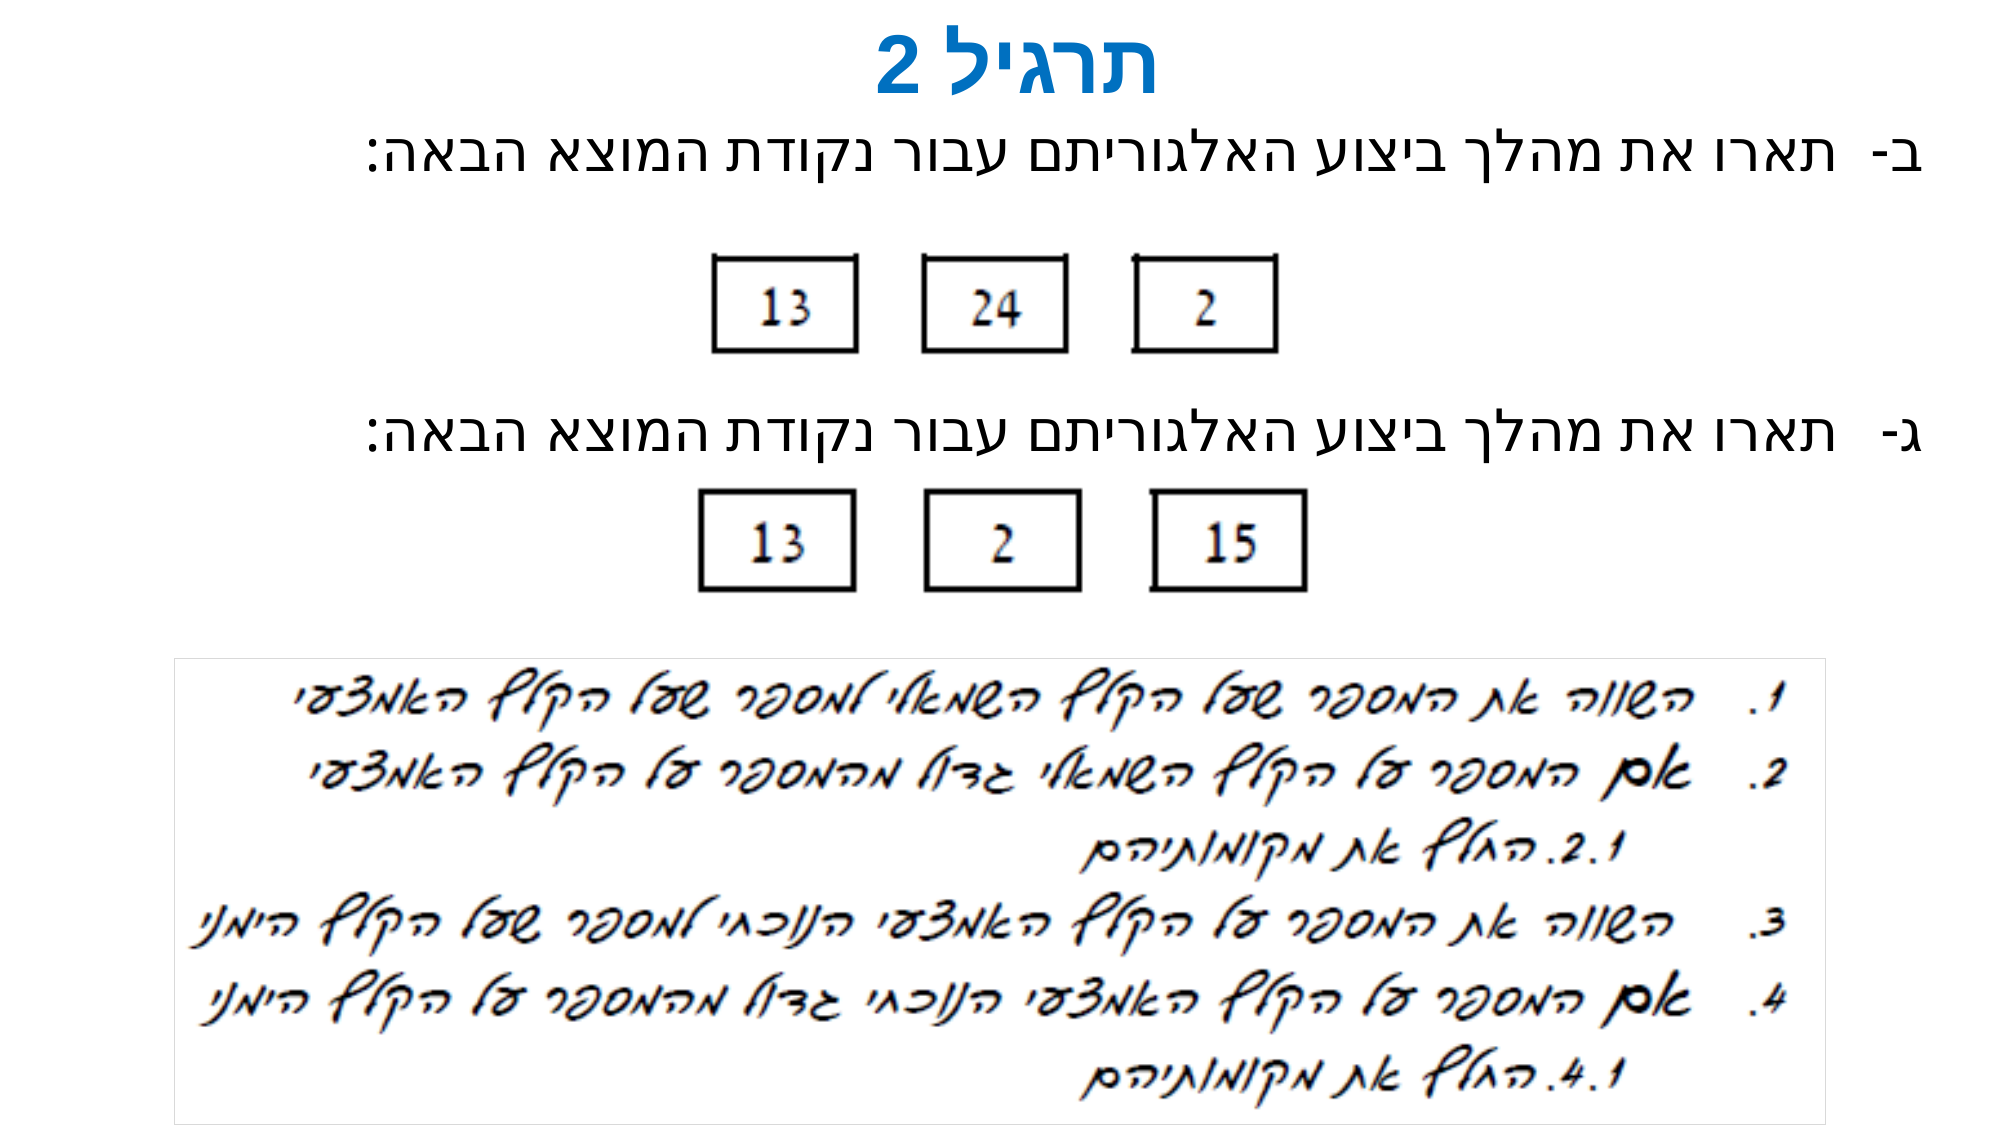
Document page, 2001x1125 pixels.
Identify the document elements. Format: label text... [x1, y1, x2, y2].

picture [670, 466, 1329, 605]
text_box תארו את מהלך ביצוע האלגוריתם עבור נקודת המוצא הבאה: תארו את מהלך ביצוע האלגוריתם עבור נקודת המוצא הבאה: [61, 105, 1939, 611]
title תרגיל 2 [155, 0, 1881, 151]
picture [174, 658, 1826, 1125]
picture [688, 232, 1312, 385]
